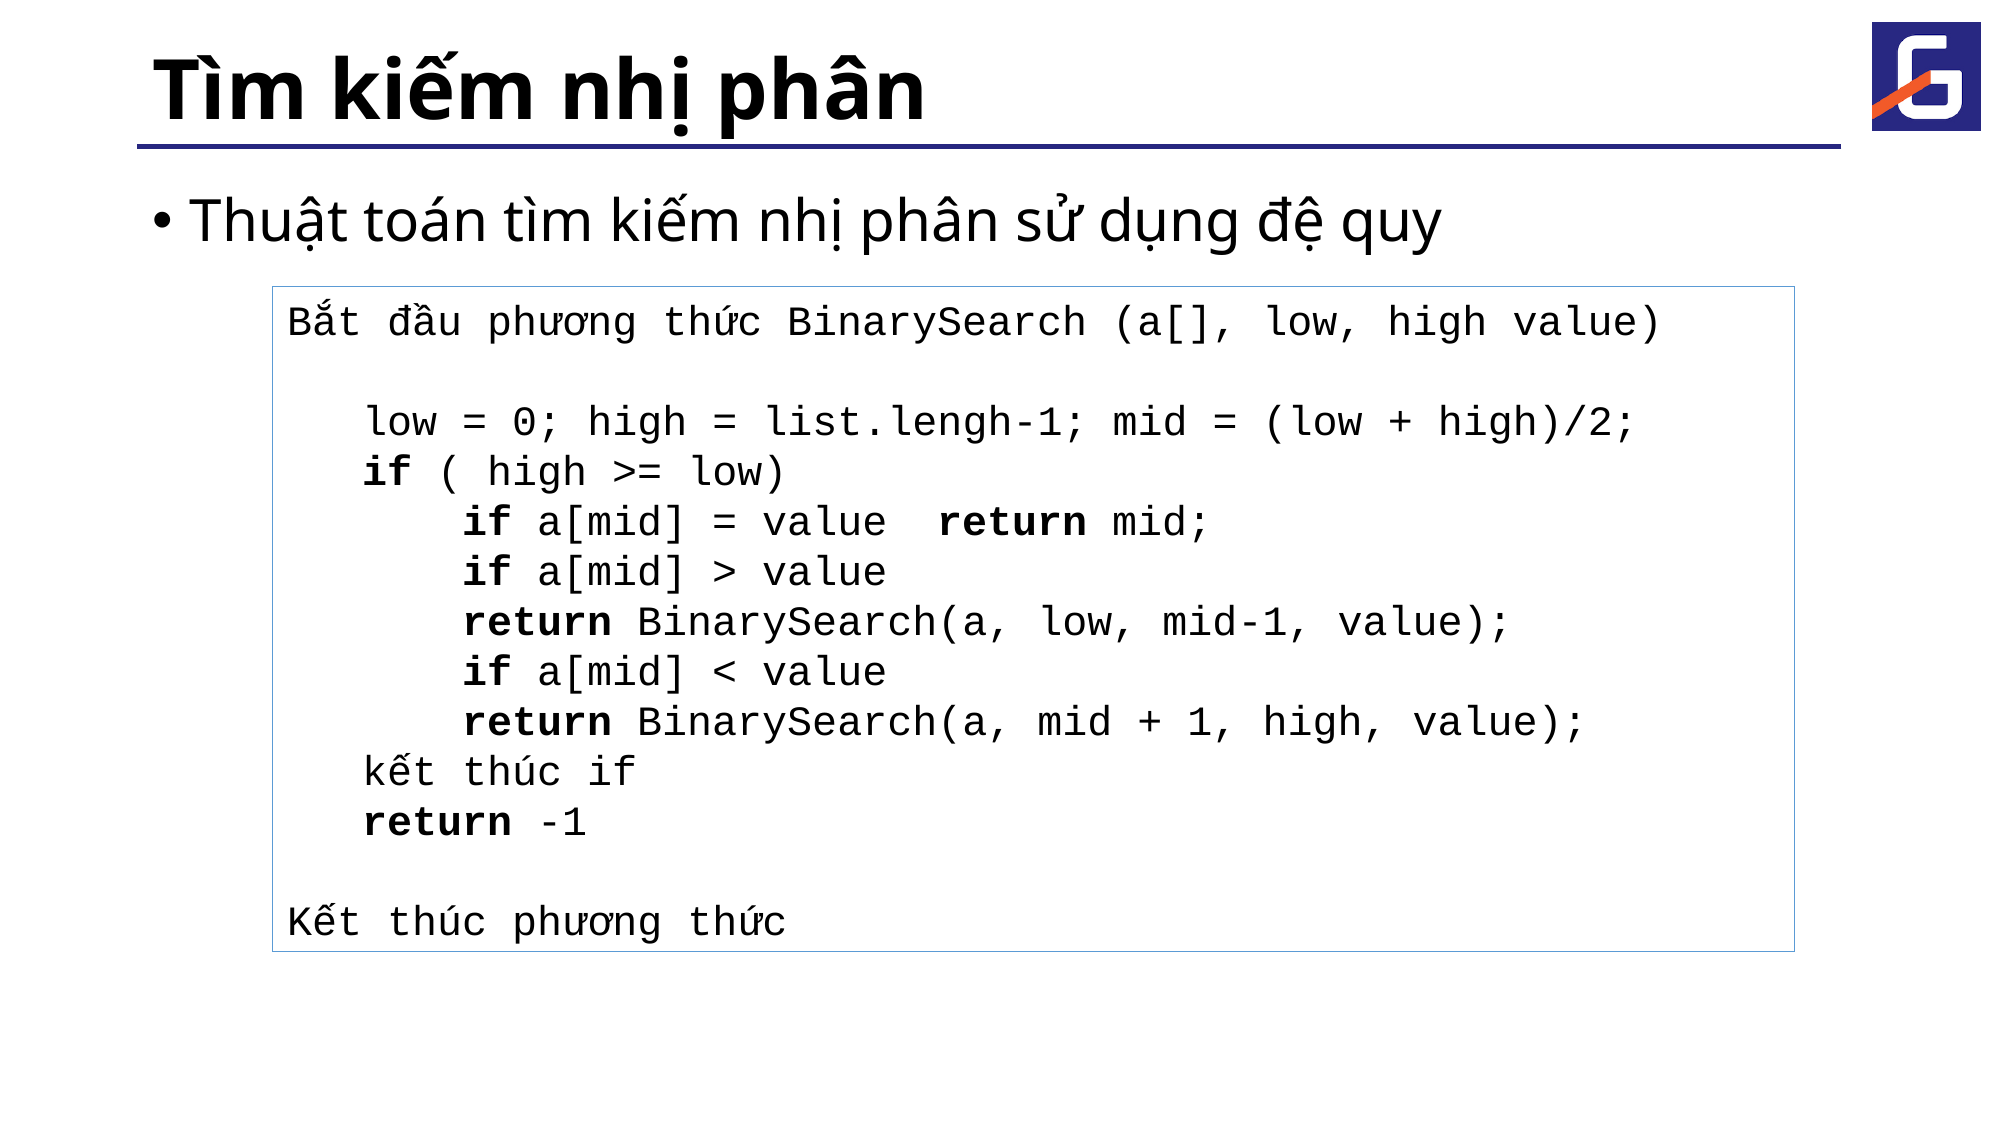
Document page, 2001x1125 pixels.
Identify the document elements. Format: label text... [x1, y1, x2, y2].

text_box Bắt đầu phương thức BinarySearch (a[], low, high value) low = 0; high = list.lengh-1; mid = (low + high)/2; if ( high >= low) if a[mid] = value return mid; if a[mid] > value return BinarySearch(a, low, mid-1, value); if a[mid] < value return BinarySearch(a, mid + 1, high, value); kết thúc if return -1 Kết thúc phương thức [272, 286, 1795, 952]
picture [1872, 22, 1981, 131]
list Thuật toán tìm kiếm nhị phân sử dụng đệ quy [137, 183, 1863, 1090]
title Tìm kiếm nhị phân [137, 26, 1863, 160]
